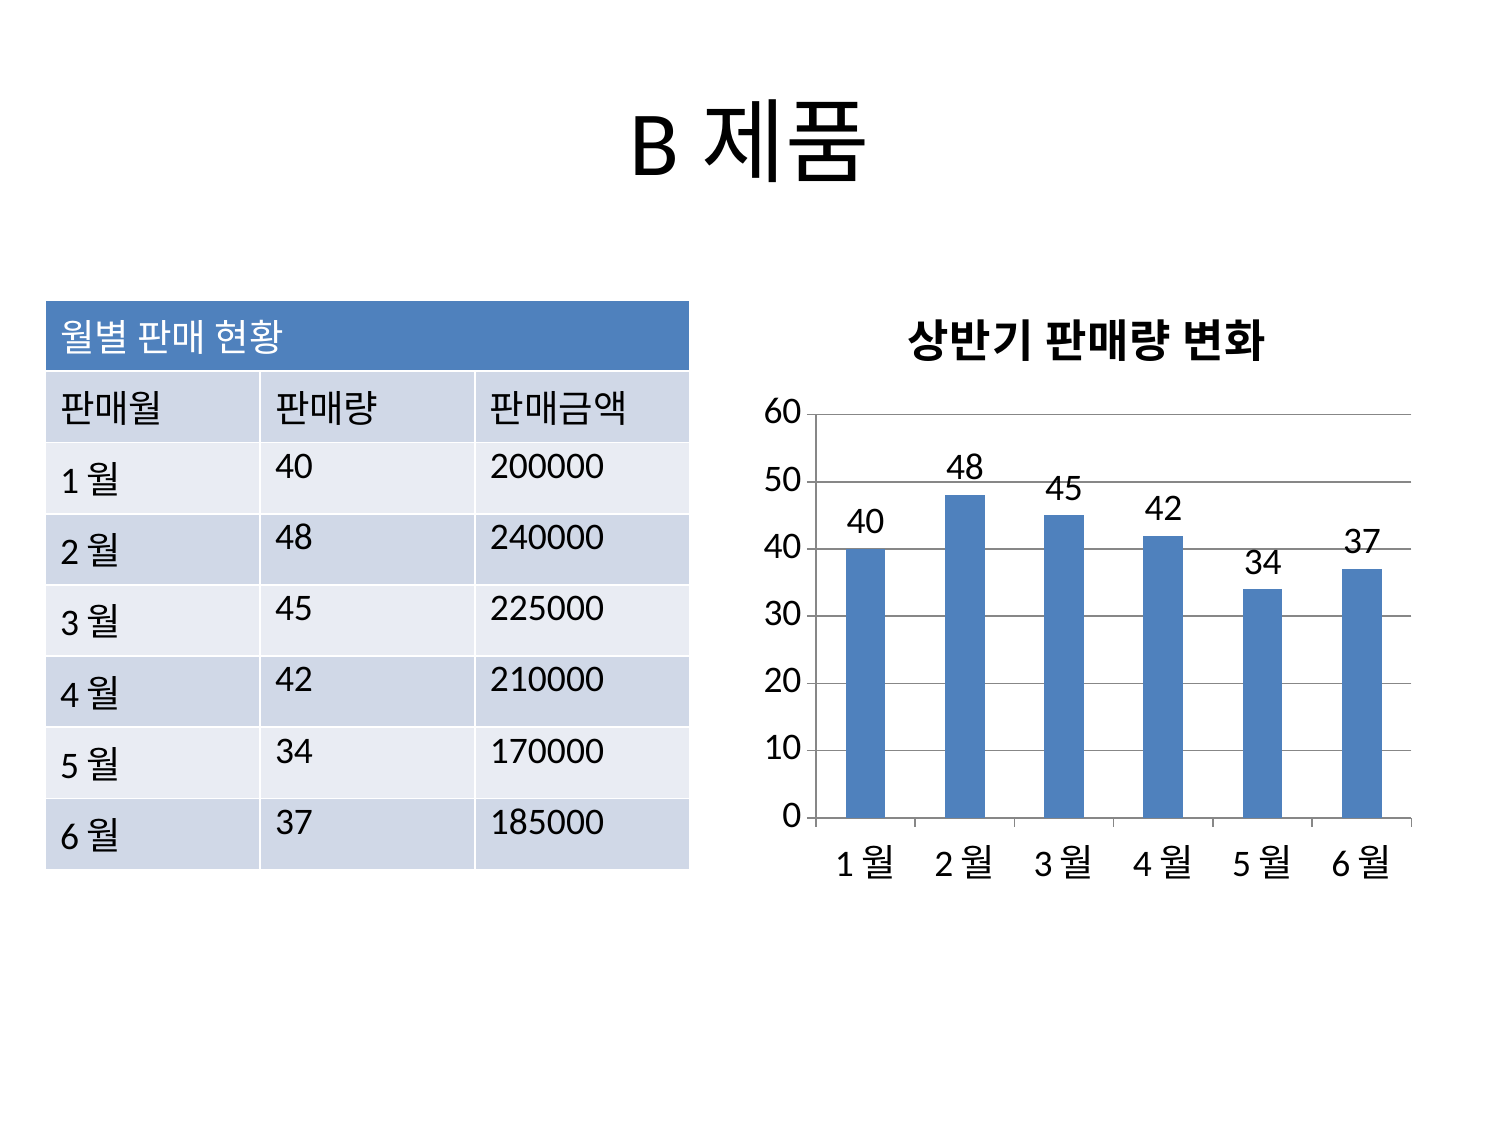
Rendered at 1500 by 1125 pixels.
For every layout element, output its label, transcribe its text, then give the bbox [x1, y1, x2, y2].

table_cell 185000 [476, 799, 689, 869]
table_cell 42 [261, 657, 474, 726]
table_cell 판매월 [46, 372, 259, 442]
table_cell 240000 [476, 515, 689, 584]
table_cell 34 [261, 728, 474, 798]
table_cell 6월 [46, 799, 259, 869]
table_cell 1월 [46, 443, 259, 513]
table_cell 45 [261, 586, 474, 655]
table_cell 170000 [476, 728, 689, 798]
table_cell 200000 [476, 443, 689, 513]
table_cell 225000 [476, 586, 689, 655]
chart [749, 269, 1426, 901]
table_cell 판매금액 [476, 372, 689, 442]
title B제품 [75, 45, 1425, 233]
table_cell 48 [261, 515, 474, 584]
table_cell 판매량 [261, 372, 474, 442]
table_cell 3월 [46, 586, 259, 655]
table_header 월별 판매 현황 [46, 301, 689, 370]
table_cell 40 [261, 443, 474, 513]
table_cell 2월 [46, 515, 259, 584]
table_cell 4월 [46, 657, 259, 726]
table_cell 210000 [476, 657, 689, 726]
table_cell 37 [261, 799, 474, 869]
table_cell 5월 [46, 728, 259, 798]
